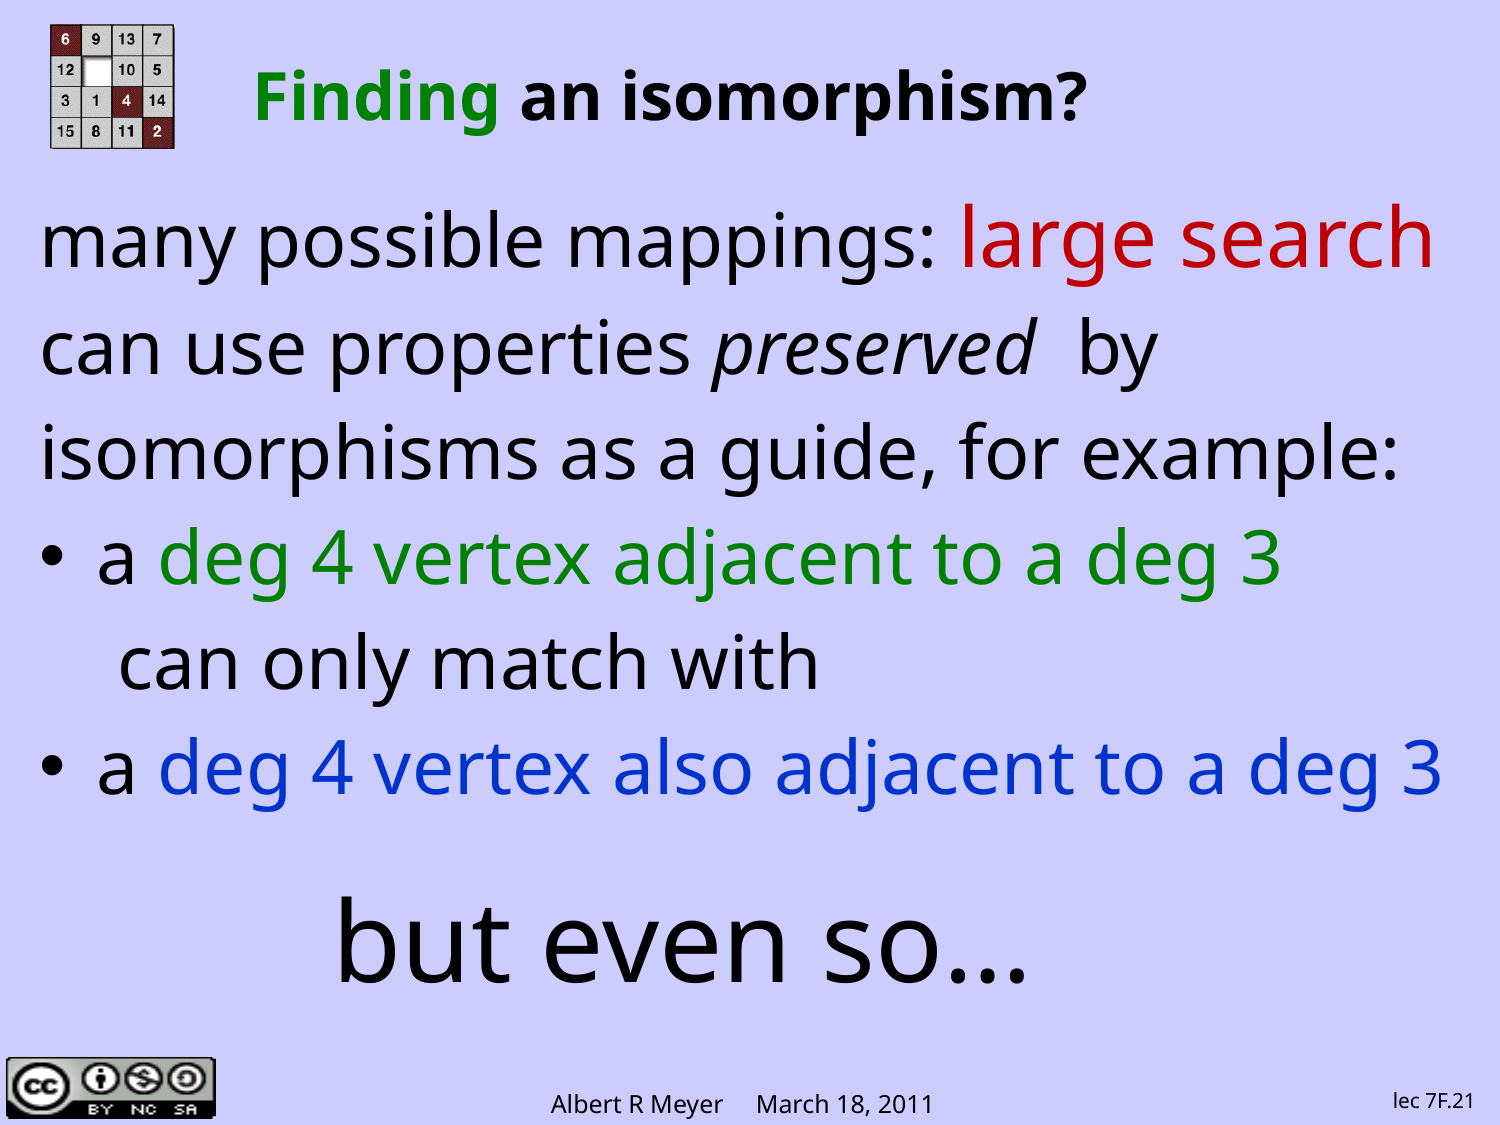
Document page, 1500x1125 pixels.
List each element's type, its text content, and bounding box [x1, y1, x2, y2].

picture [6, 1057, 216, 1119]
title Finding an isomorphism? [237, 0, 1476, 176]
list many possible mappings: large search can use properties preserved by isomorphisms as a guide, for example: a deg 4 vertex adjacent to a deg 3 can only match with a deg 4 vertex also adjacent to a deg 3 [24, 176, 1481, 957]
text_box but even so… [317, 862, 1048, 1013]
slide_number lec 7F.21 [1247, 1079, 1491, 1121]
picture [50, 24, 175, 149]
